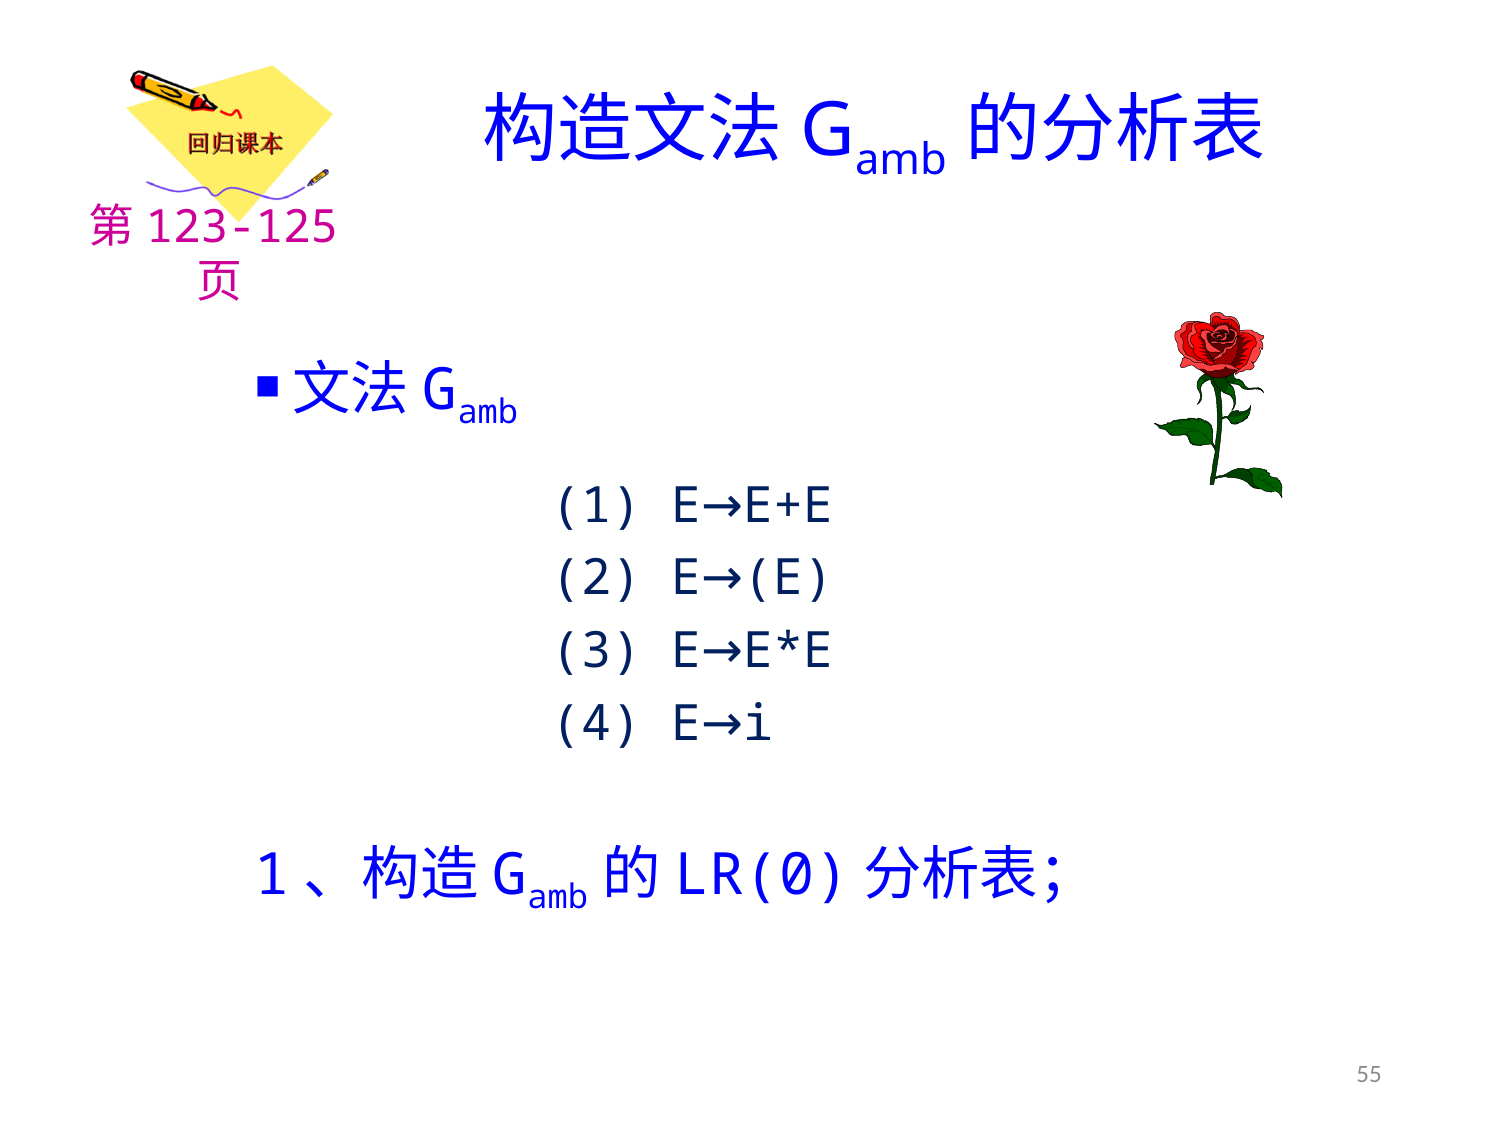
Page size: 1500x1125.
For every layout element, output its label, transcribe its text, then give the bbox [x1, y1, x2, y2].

slide_number 55 [1059, 1042, 1397, 1103]
list 文法Gamb 1、构造Gamb的LR(0)分析表； [239, 343, 1398, 1014]
text_box (1) E→E+E (2) E→(E) (3) E→E*E (4) E→i [535, 467, 852, 756]
title 构造文法Gamb的分析表 [350, 59, 1398, 197]
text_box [62, 64, 375, 284]
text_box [1153, 311, 1283, 499]
